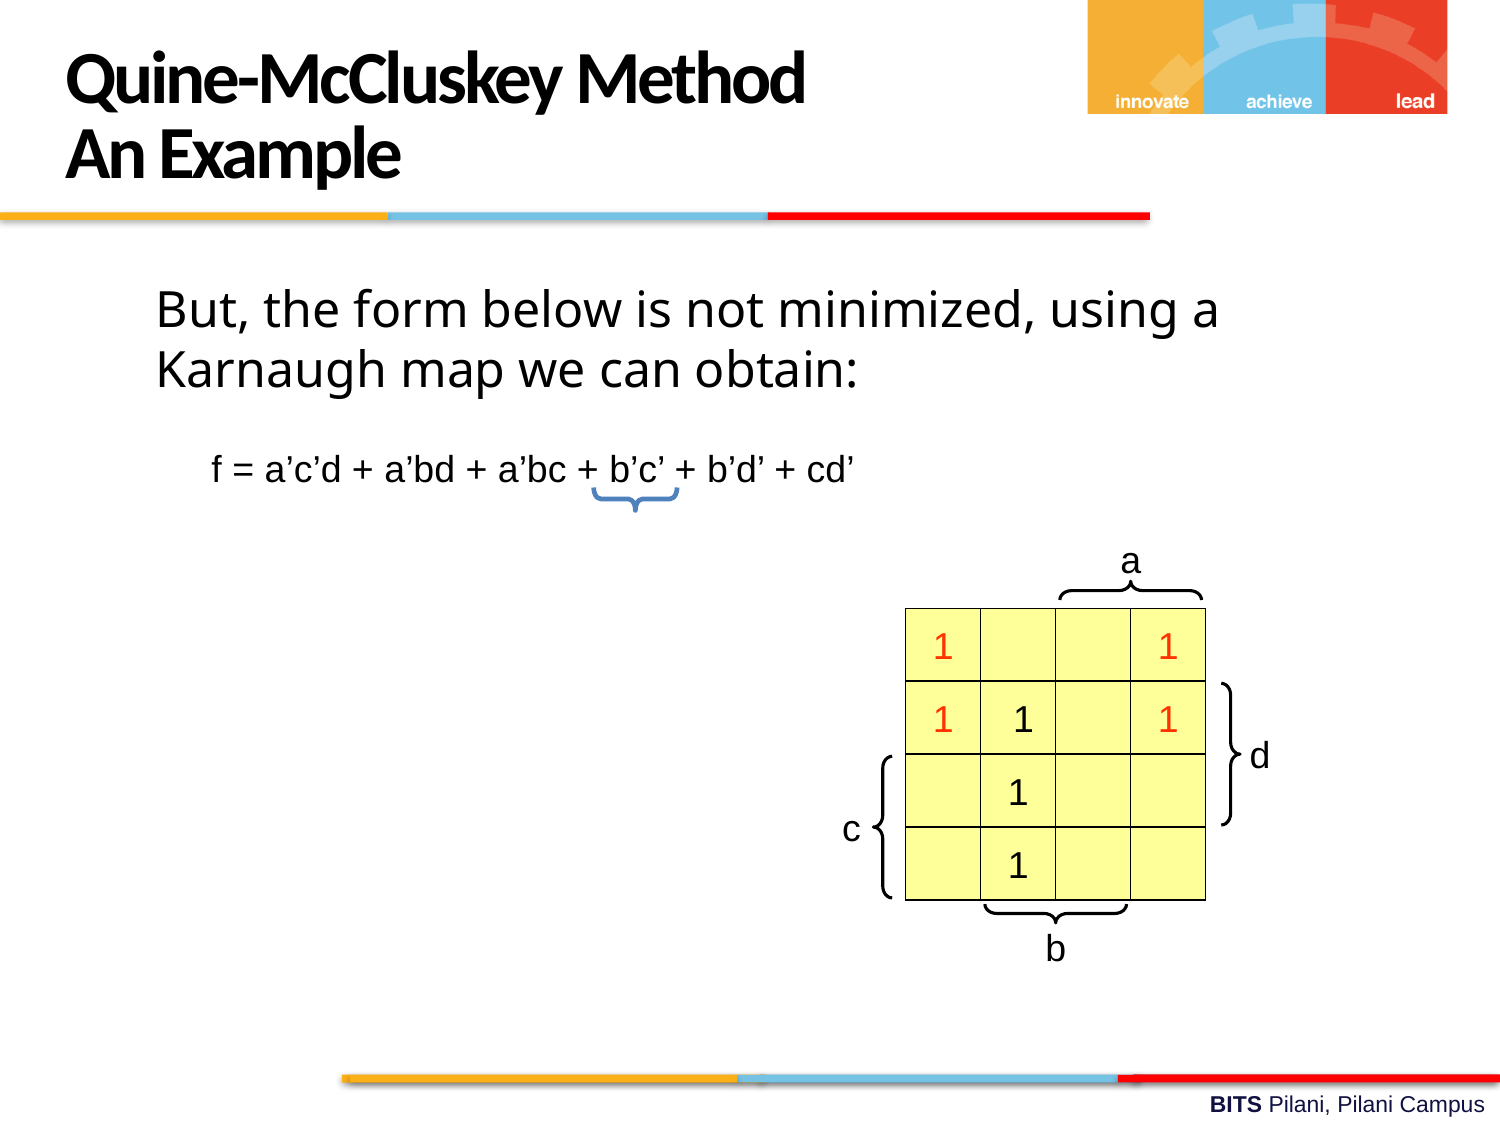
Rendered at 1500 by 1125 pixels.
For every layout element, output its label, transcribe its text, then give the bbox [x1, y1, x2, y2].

text_box 1 [980, 755, 1055, 827]
text_box [905, 754, 980, 827]
text_box [1055, 827, 1130, 900]
text_box f = a’c’d + a’bd + a’bc + b’c’ + b’d’ + cd’ [196, 437, 870, 497]
text_box [1059, 581, 1202, 601]
text_box 1 [905, 681, 980, 754]
text_box [1055, 681, 1131, 755]
text_box [1130, 827, 1206, 900]
text_box 1 [905, 608, 980, 681]
text_box 1 [1130, 608, 1206, 681]
text_box 1 [1131, 681, 1206, 754]
list Quine-McCluskey Method An Example [50, 24, 1088, 213]
text_box a [1103, 528, 1159, 589]
picture [1087, 0, 1448, 114]
text_box [873, 756, 893, 898]
text_box [980, 608, 1055, 681]
text_box [1131, 754, 1206, 827]
text_box c [827, 797, 876, 857]
text_box [1055, 755, 1131, 827]
text_box b [1030, 916, 1081, 977]
text_box [984, 904, 1127, 916]
text_box 1 [980, 827, 1055, 900]
text_box [905, 827, 980, 900]
text_box But, the form below is not minimized, using a Karnaugh map we can obtain: [141, 270, 1249, 405]
text_box d [1234, 724, 1286, 784]
text_box [1221, 683, 1234, 826]
text_box [1055, 608, 1130, 681]
text_box 1 [980, 681, 1055, 755]
text_box [593, 487, 678, 511]
